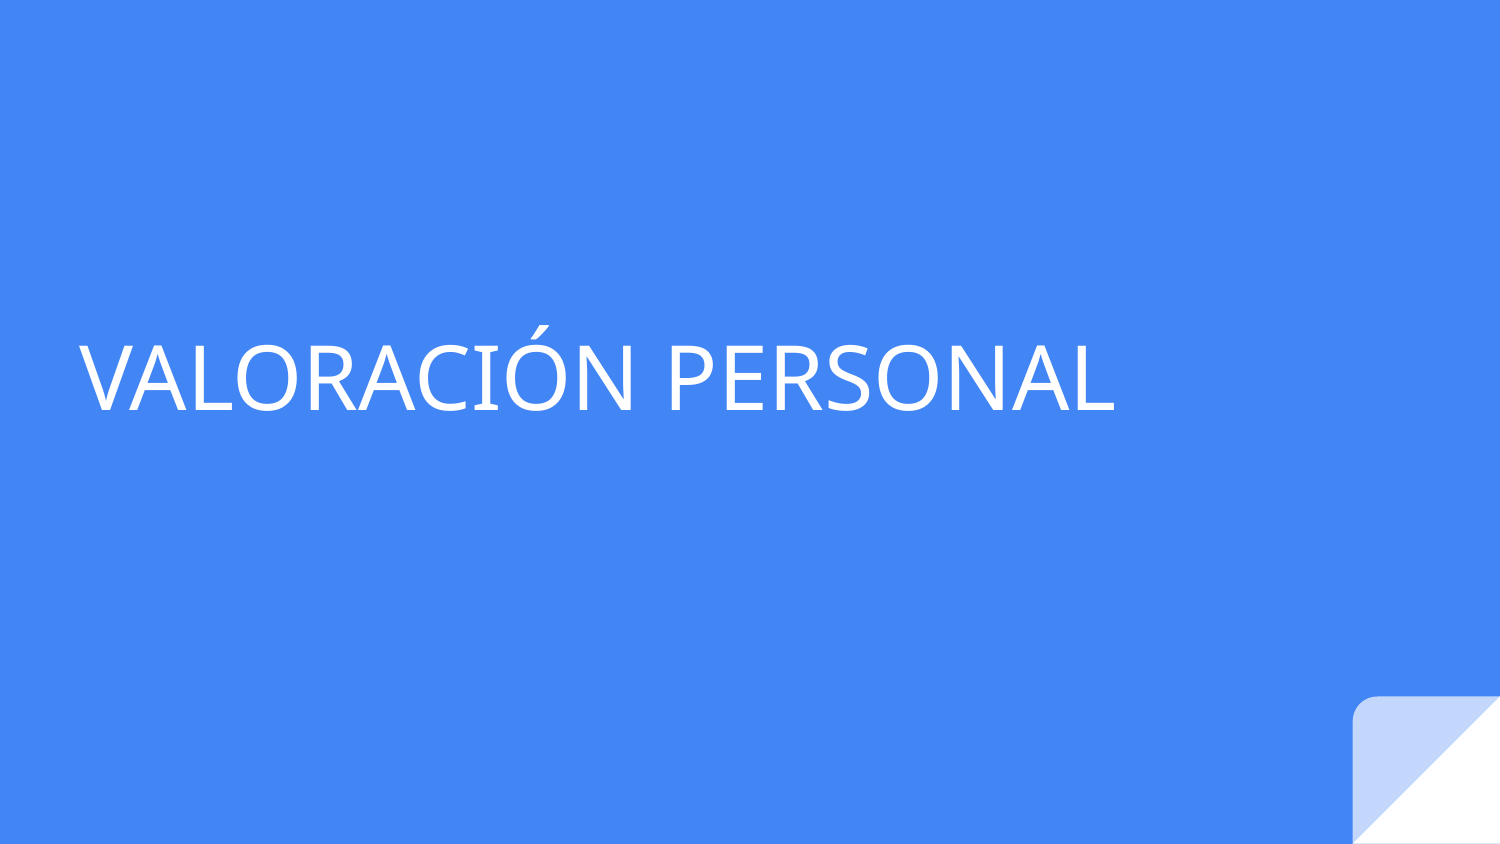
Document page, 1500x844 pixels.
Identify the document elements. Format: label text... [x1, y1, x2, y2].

title VALORACIÓN PERSONAL [64, 298, 1413, 452]
